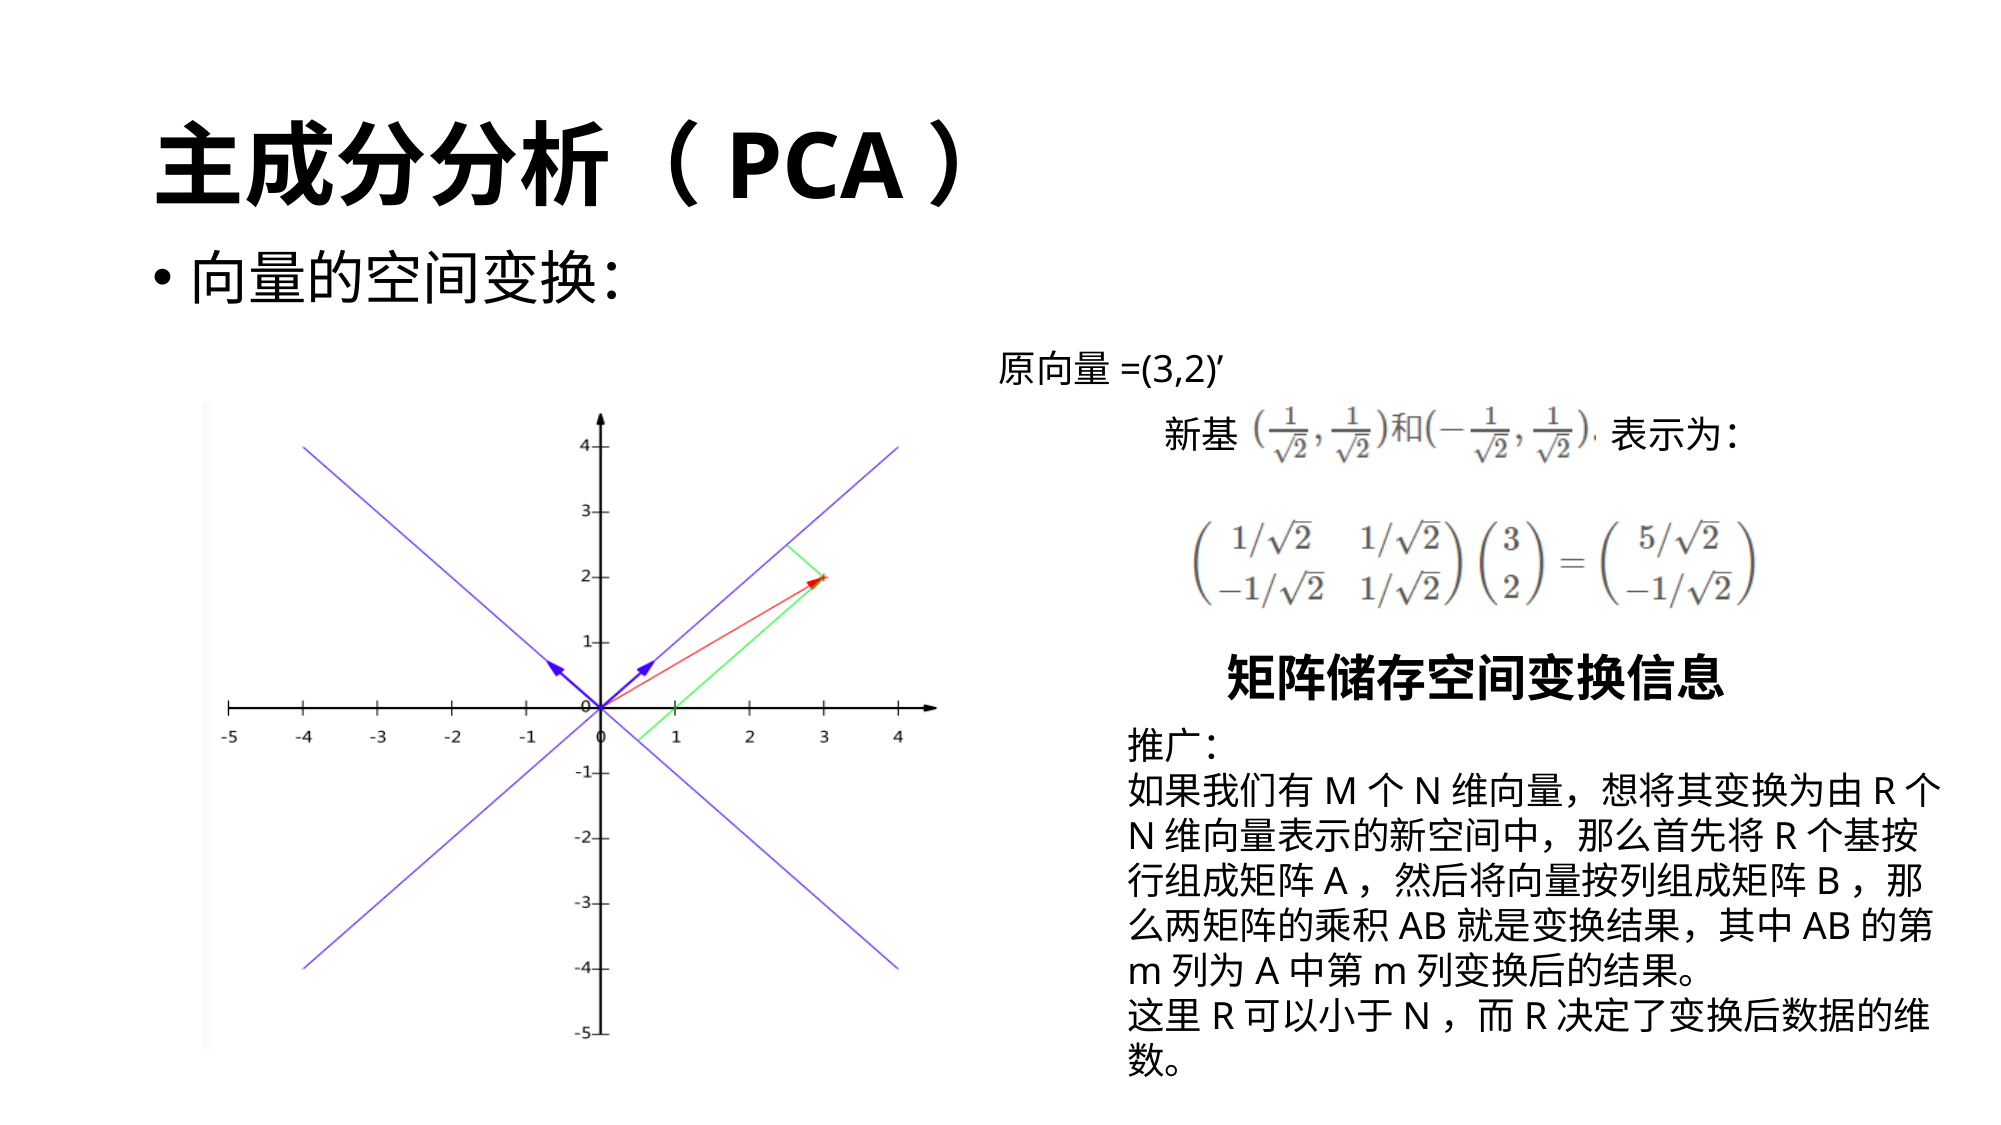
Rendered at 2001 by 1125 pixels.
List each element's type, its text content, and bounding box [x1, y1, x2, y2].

text_box 矩阵储存空间变换信息 [1211, 638, 1863, 714]
text_box 新基 下，表示为： [1596, 403, 1863, 464]
title 主成分分析（PCA） [137, 59, 1863, 241]
text_box 新基 下，表示为： [1149, 403, 1248, 464]
picture [203, 403, 949, 1049]
picture [1170, 507, 1793, 617]
list 向量的空间变换： 原向量=(3,2)’ [137, 241, 1863, 956]
text_box 推广： 如果我们有M个N维向量，想将其变换为由R个N维向量表示的新空间中，那么首先将R个基按行组成矩阵A，然后将向量按列组成矩阵B，那么两矩阵的乘积AB就是变换结果，其中AB的第m列为A中第m列变换后的结果。 这里R可以小于N，而R决定了变换后数据的维数。 [1112, 715, 1964, 1090]
picture [1248, 399, 1596, 469]
